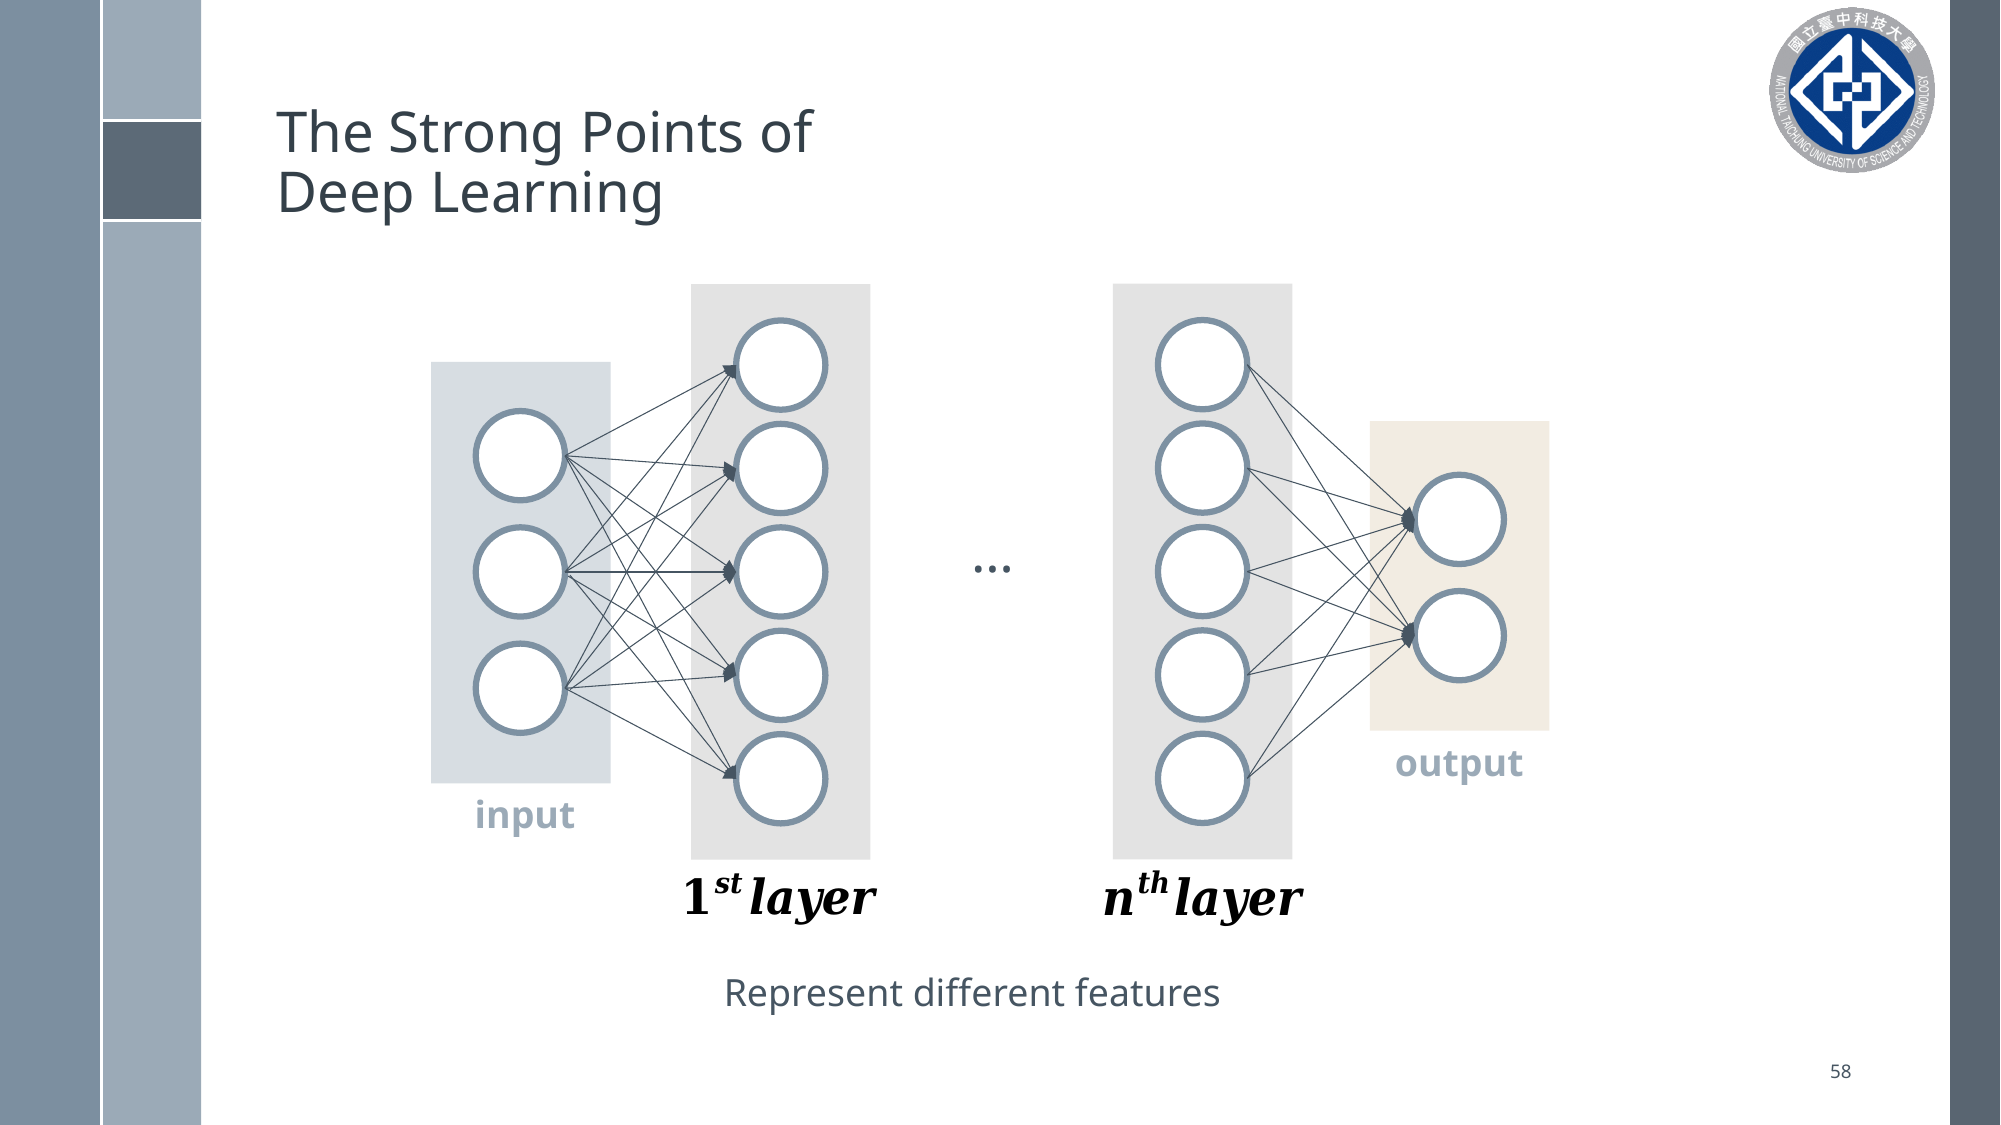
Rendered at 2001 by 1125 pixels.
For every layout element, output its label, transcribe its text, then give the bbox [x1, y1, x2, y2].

title The Strong Points of Deep Learning [261, 29, 1867, 233]
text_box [431, 283, 1550, 1022]
picture [1769, 7, 1935, 173]
slide_number 58 [1766, 1042, 1867, 1103]
